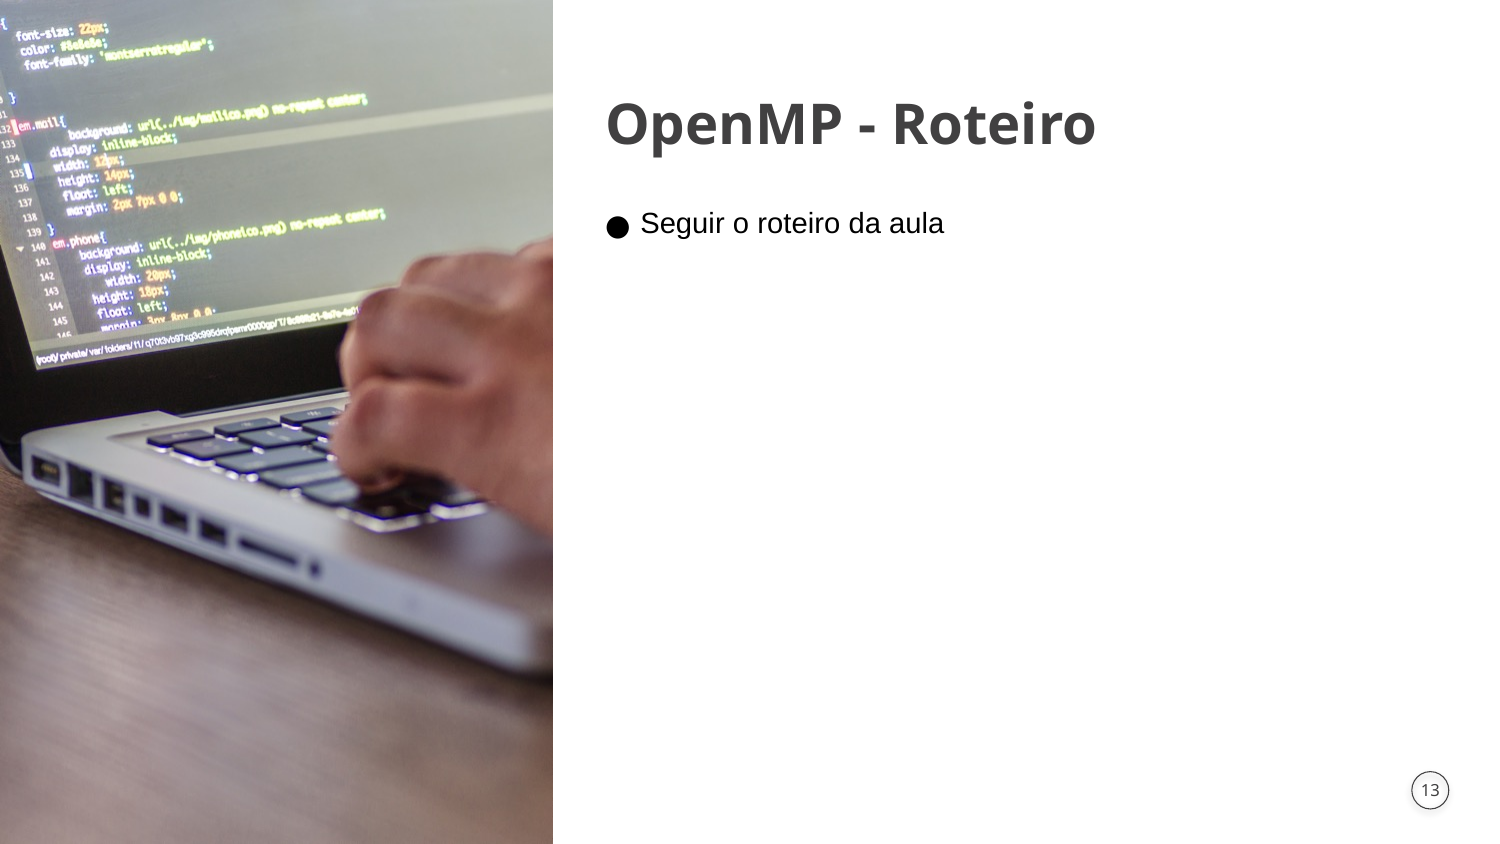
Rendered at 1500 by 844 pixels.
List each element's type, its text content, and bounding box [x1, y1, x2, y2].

picture [0, 0, 553, 844]
title OpenMP - Roteiro [589, 72, 1449, 167]
list Seguir o roteiro da aula [589, 189, 1449, 688]
